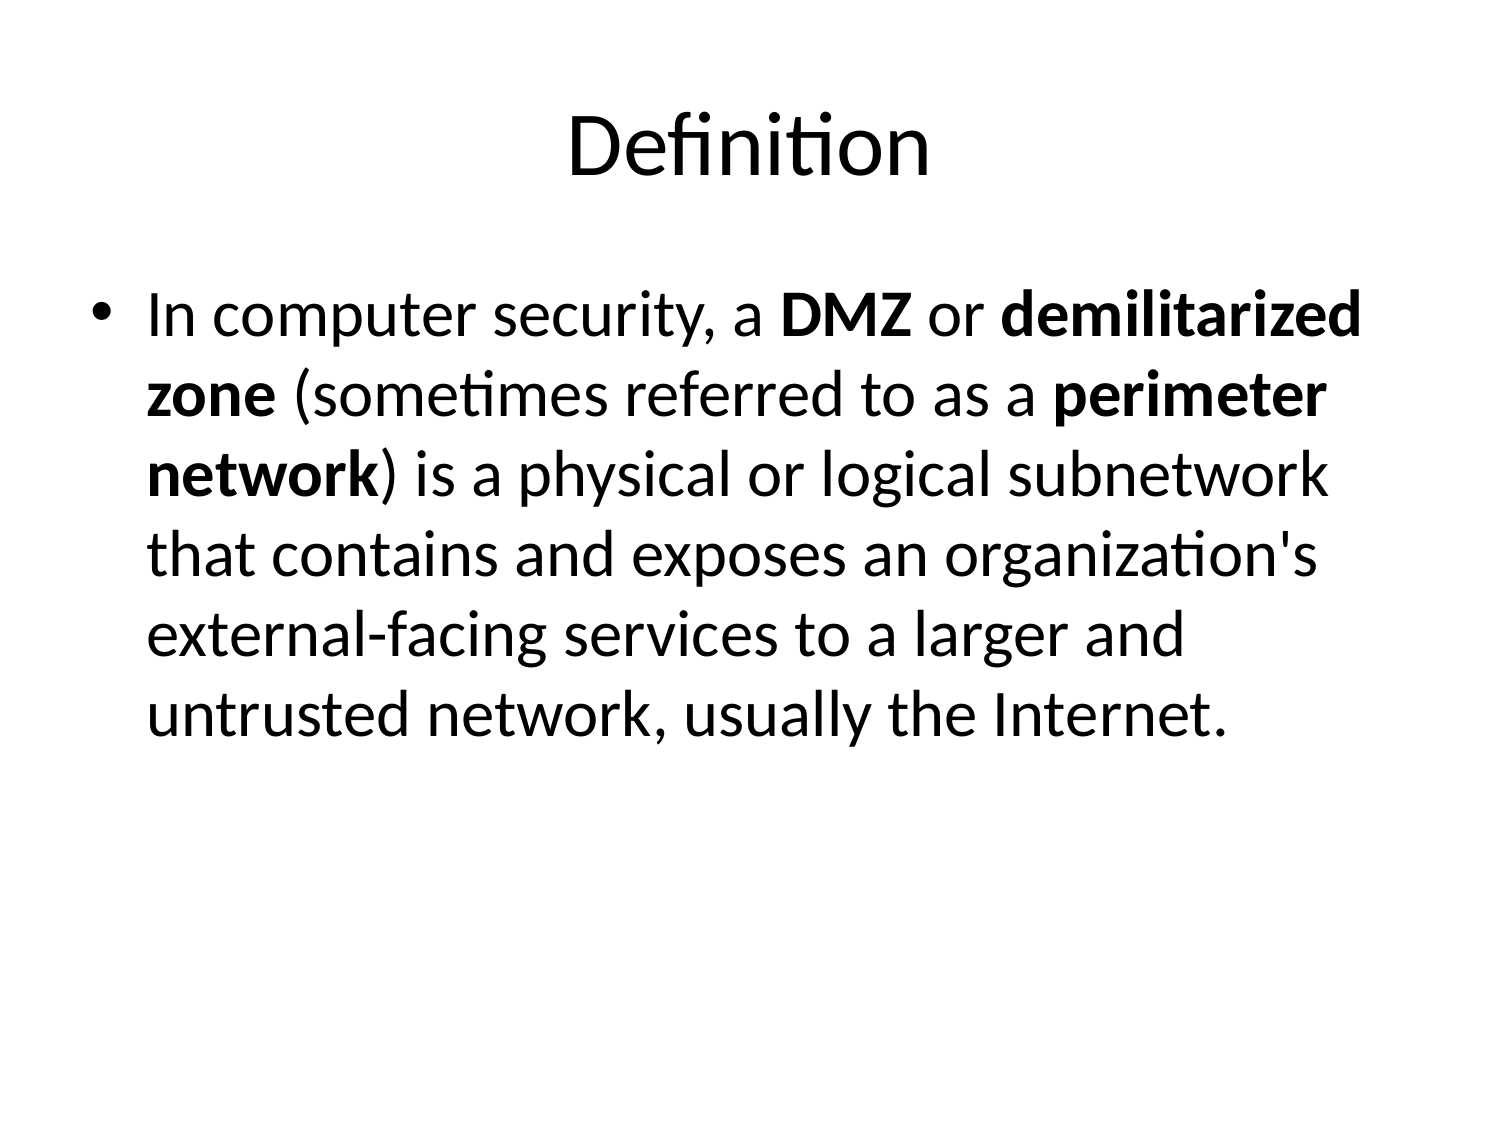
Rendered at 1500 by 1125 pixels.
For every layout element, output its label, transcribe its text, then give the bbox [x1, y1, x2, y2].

list In computer security, a DMZ or demilitarized zone (sometimes referred to as a perimeter network) is a physical or logical subnetwork that contains and exposes an organization's external-facing services to a larger and untrusted network, usually the Internet. [75, 262, 1425, 1005]
title Definition [75, 45, 1425, 233]
